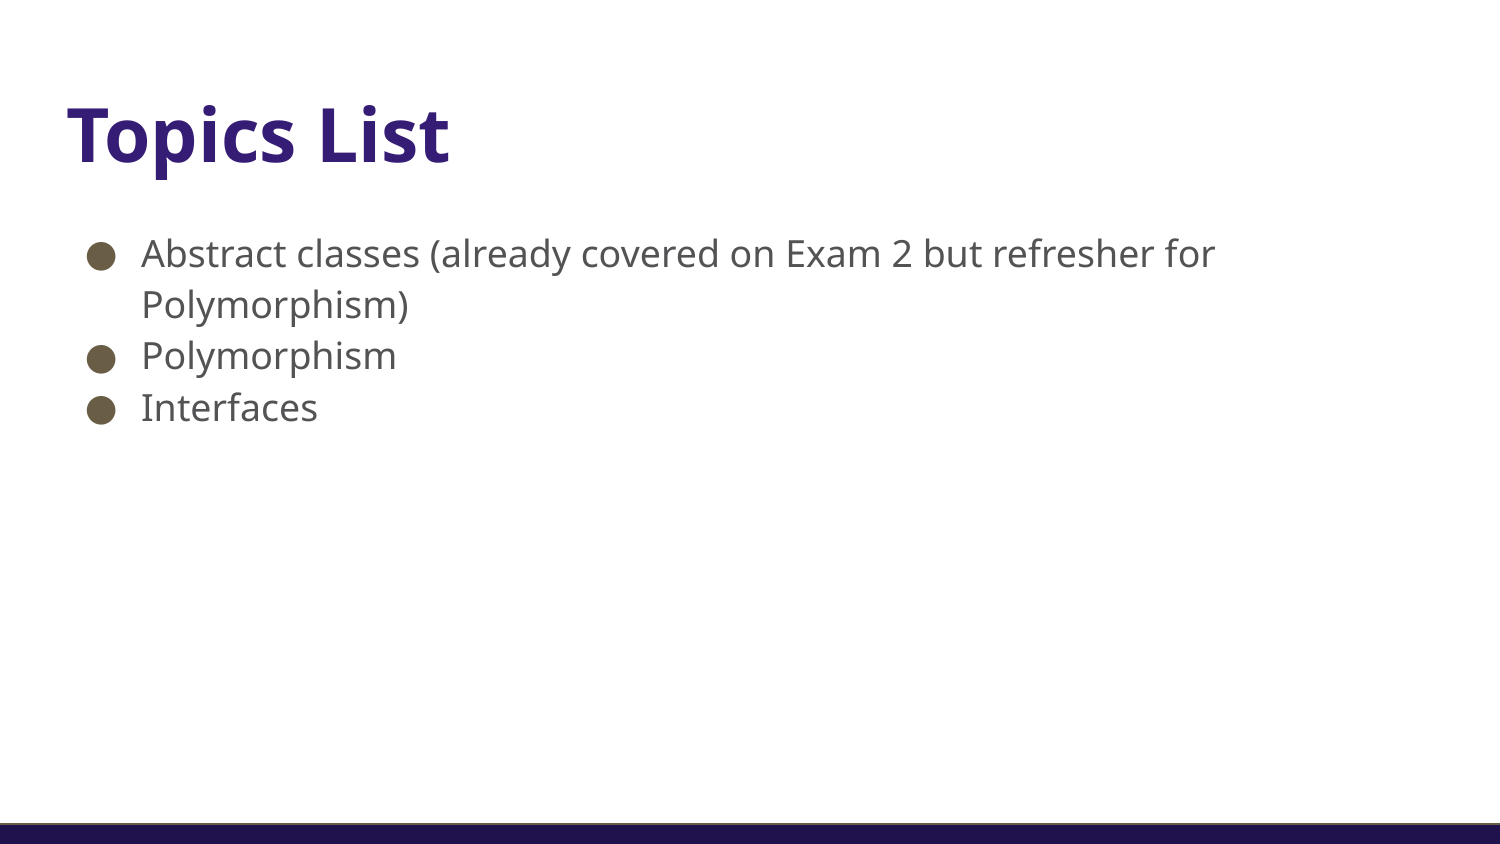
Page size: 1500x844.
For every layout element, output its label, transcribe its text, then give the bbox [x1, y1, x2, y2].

title Topics List [51, 72, 1449, 189]
list Abstract classes (already covered on Exam 2 but refresher for Polymorphism) Polymorphism Interfaces [51, 207, 1449, 750]
text_box [0, 823, 1500, 844]
